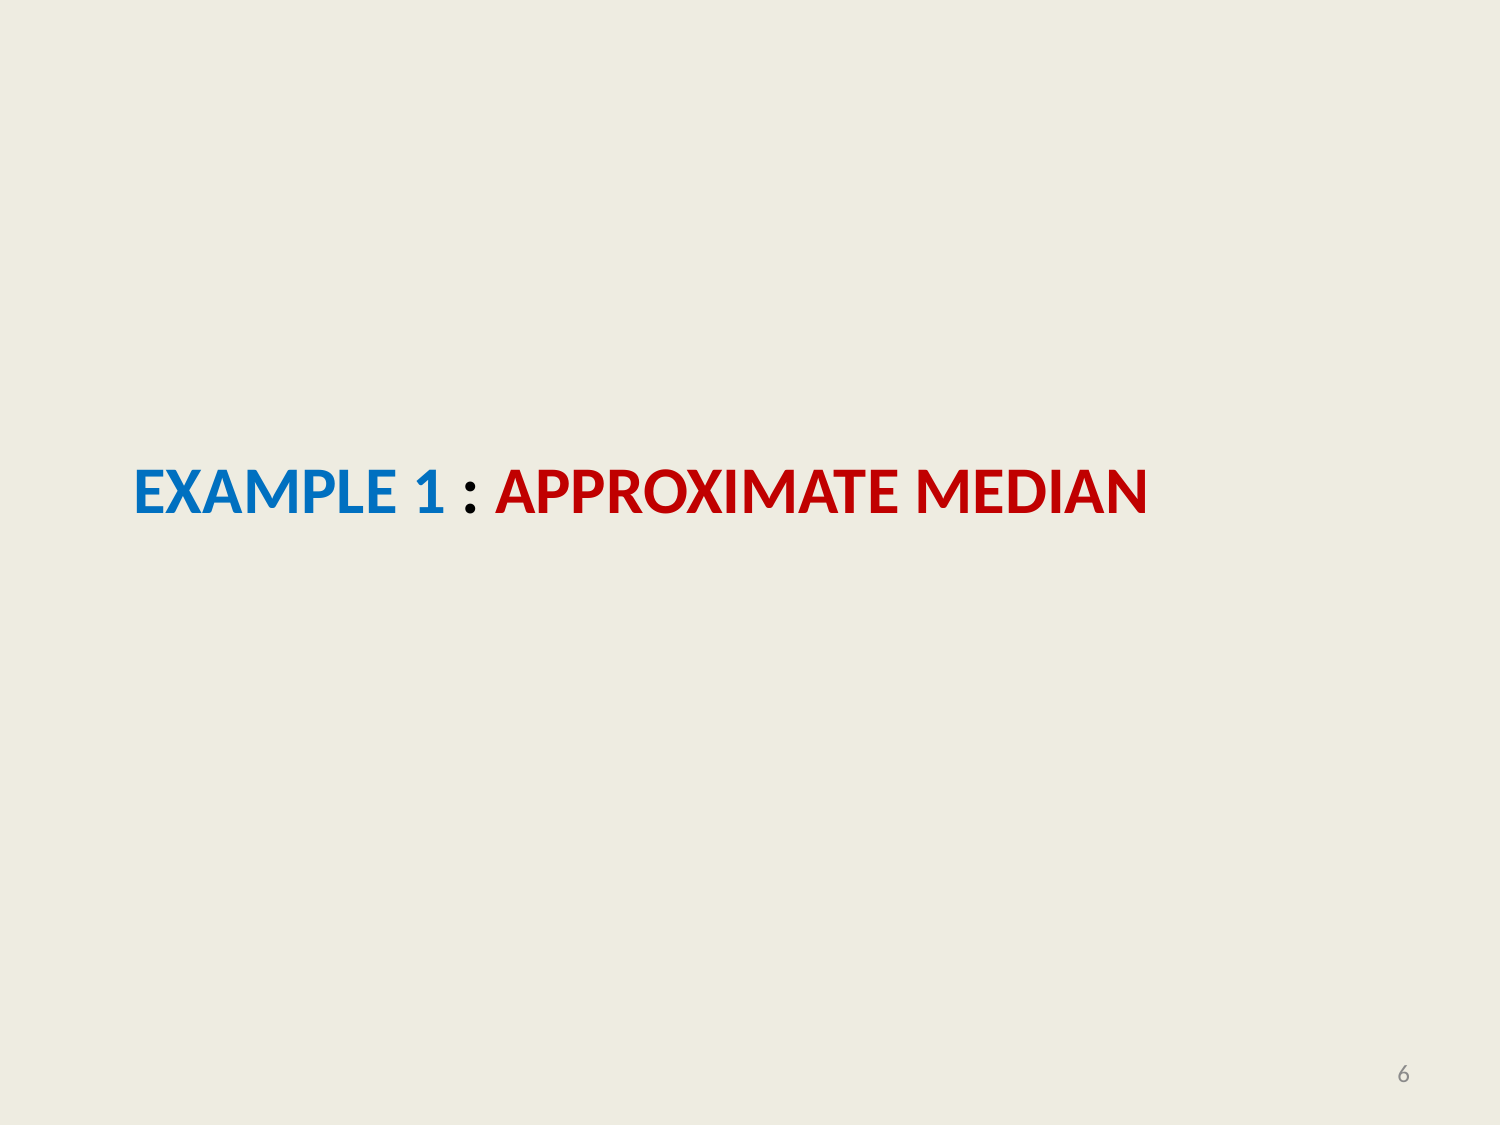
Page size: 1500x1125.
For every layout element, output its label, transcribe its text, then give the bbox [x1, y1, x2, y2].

title Example 1 : Approximate median [118, 439, 1394, 663]
slide_number 6 [1074, 1042, 1425, 1103]
